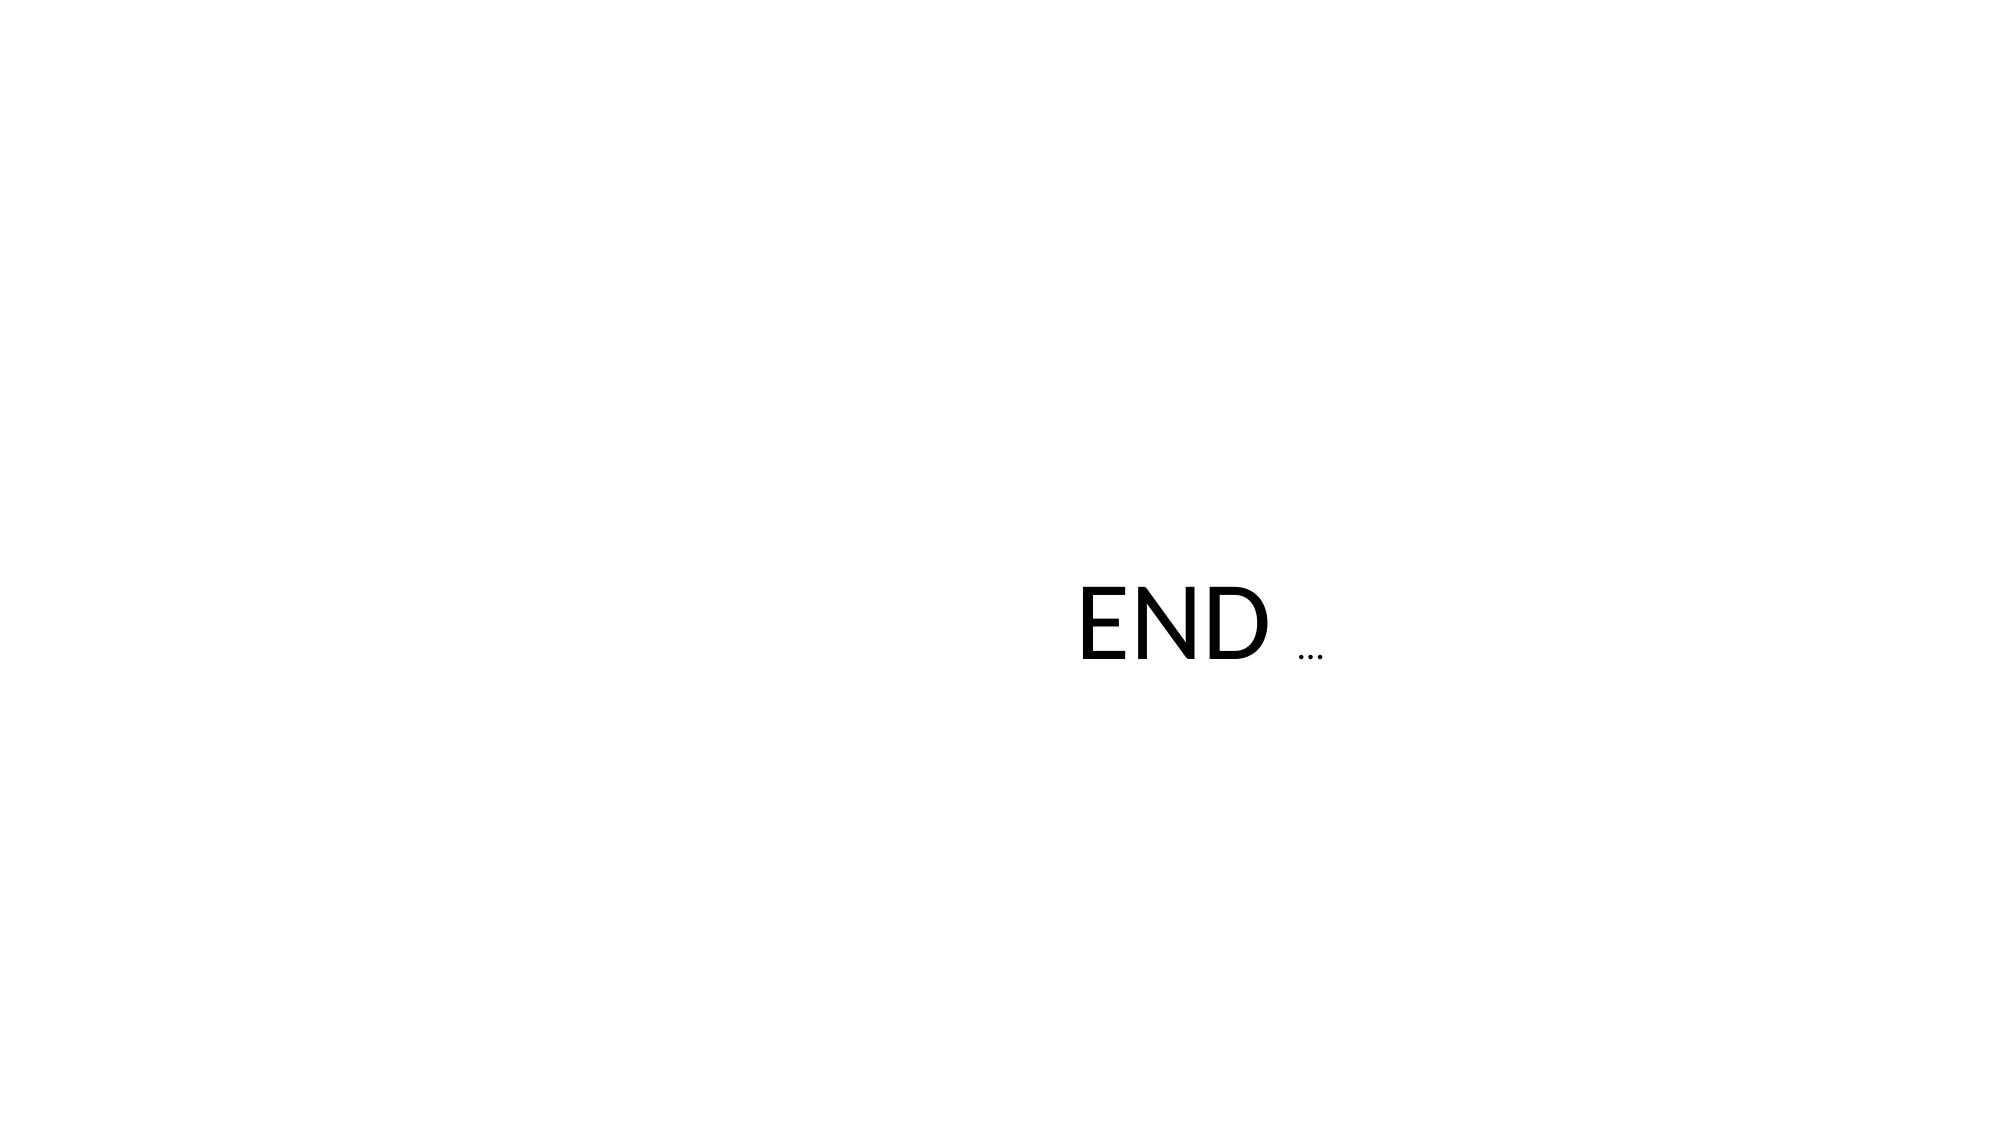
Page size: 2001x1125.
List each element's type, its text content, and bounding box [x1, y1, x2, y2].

text_box END … [910, 530, 1339, 690]
